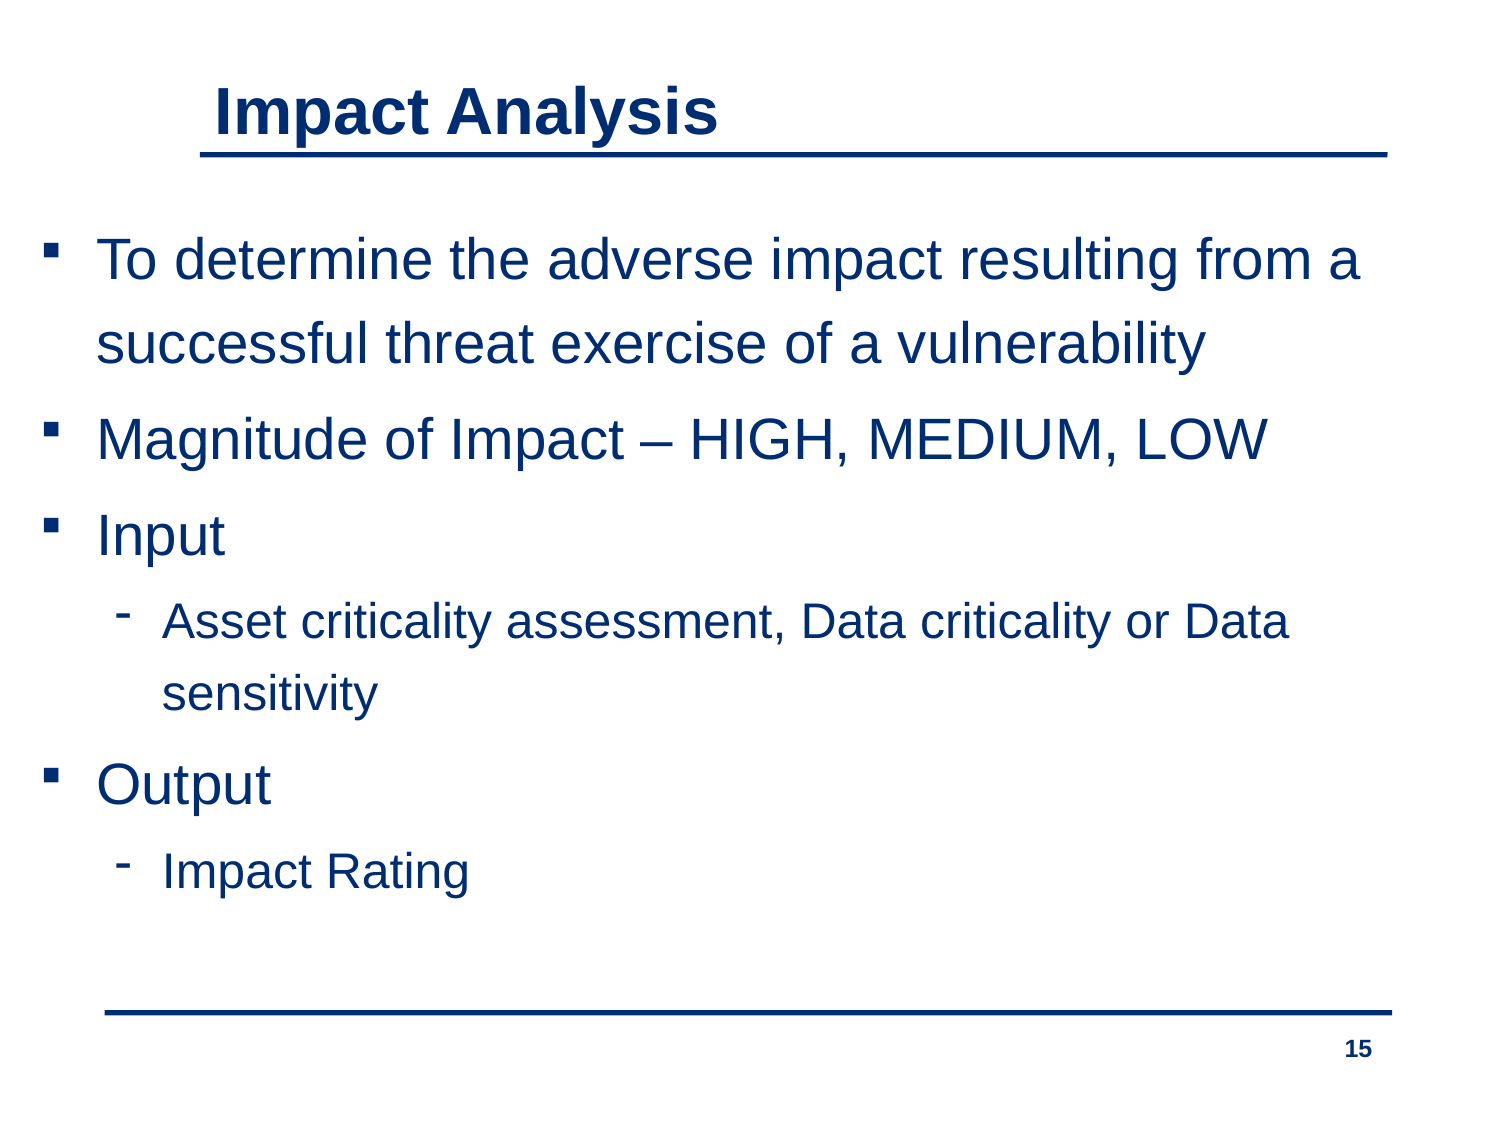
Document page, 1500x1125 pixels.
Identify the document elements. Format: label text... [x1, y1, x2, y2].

text_box Impact Analysis [200, 57, 1500, 158]
list To determine the adverse impact resulting from a successful threat exercise of a vulnerability Magnitude of Impact – HIGH, MEDIUM, LOW Input Asset criticality assessment, Data criticality or Data sensitivity Output Impact Rating [24, 200, 1475, 975]
slide_number 15 [1237, 1025, 1388, 1072]
